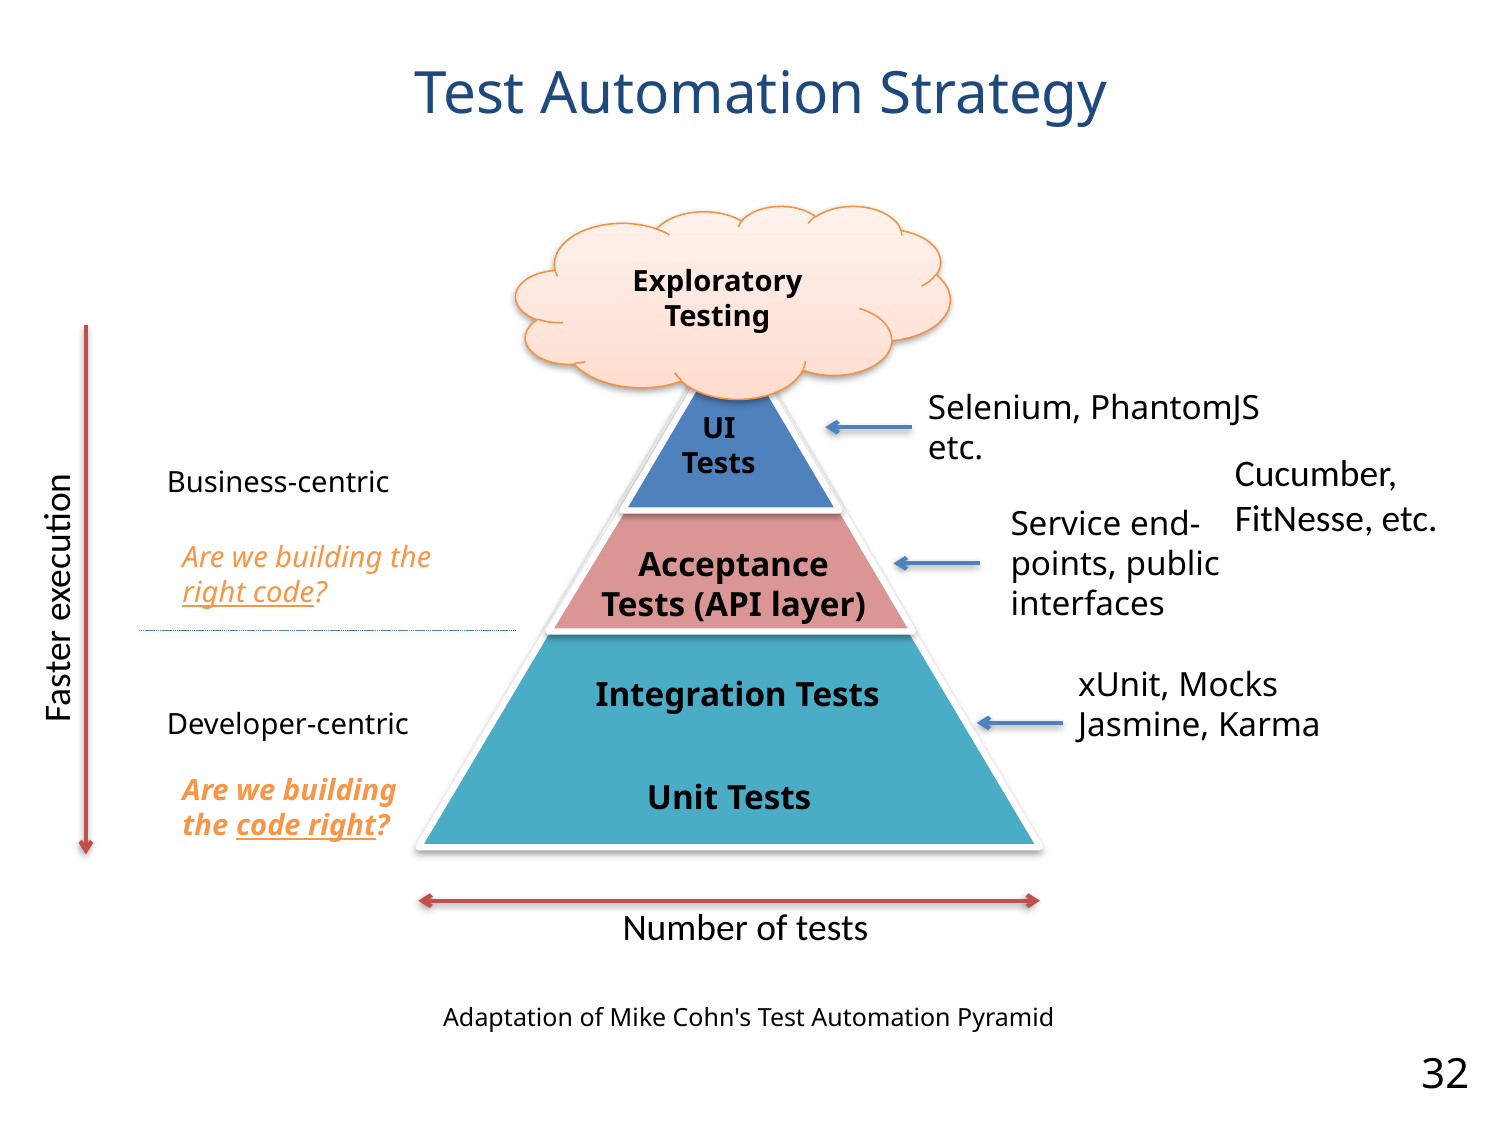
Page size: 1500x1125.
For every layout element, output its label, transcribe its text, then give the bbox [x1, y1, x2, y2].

text_box 32 [1324, 1039, 1485, 1100]
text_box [25, 205, 1455, 1041]
text_box Test Automation Strategy [86, 47, 1437, 172]
